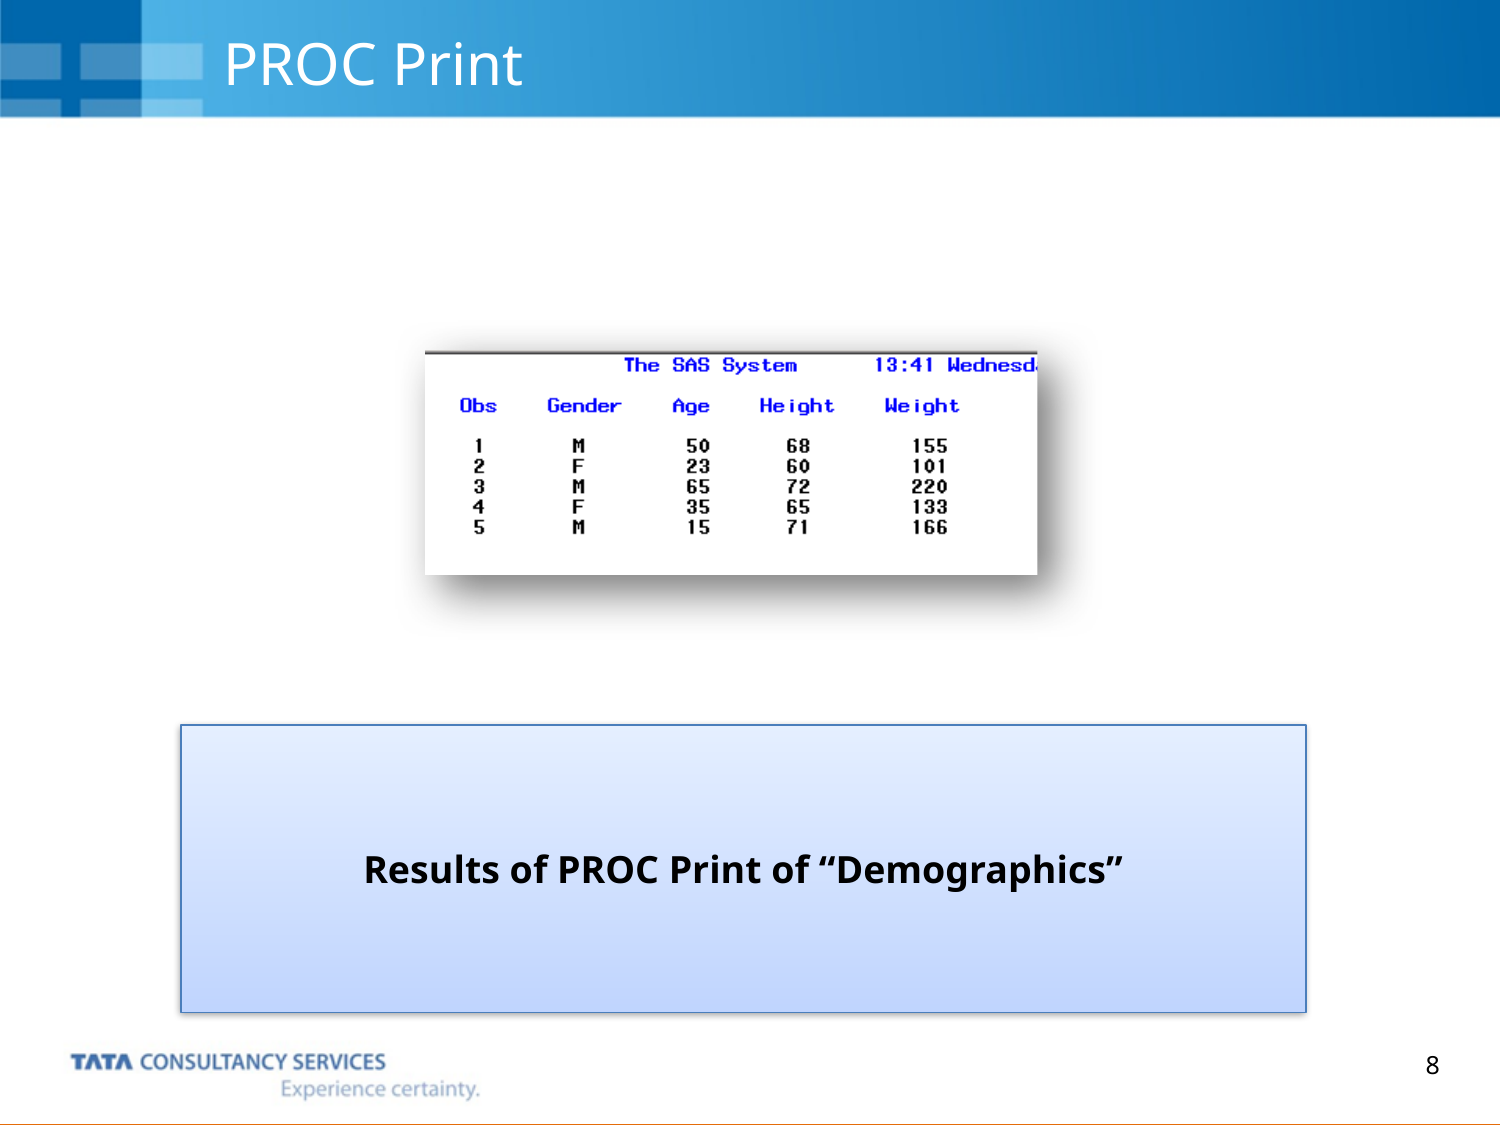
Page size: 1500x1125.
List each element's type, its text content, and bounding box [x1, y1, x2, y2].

title PROC Print [208, 18, 1461, 107]
text_box Results of PROC Print of “Demographics” [180, 724, 1307, 1013]
picture [0, 0, 1500, 1124]
